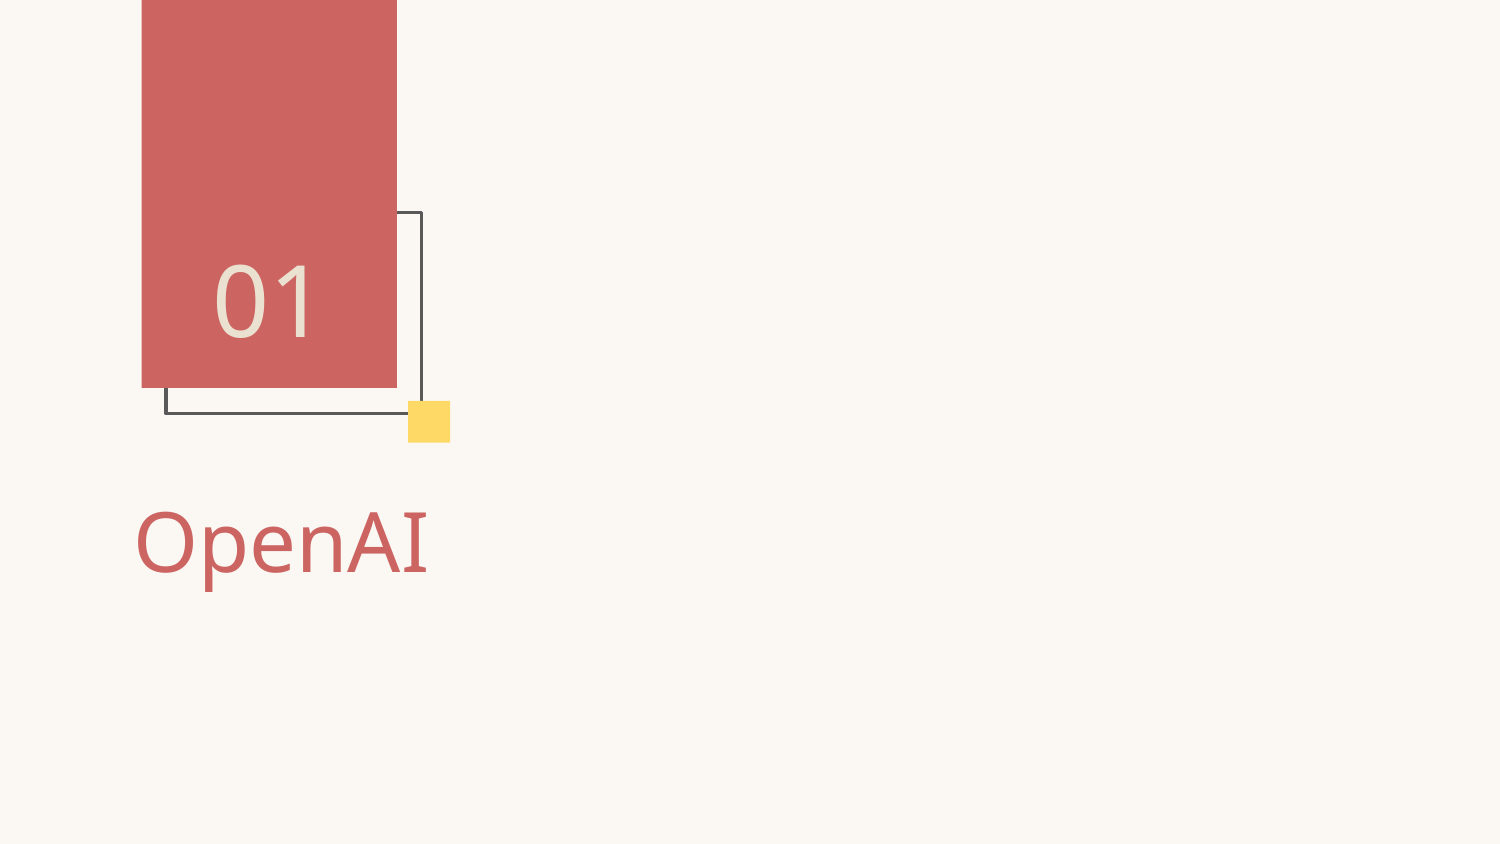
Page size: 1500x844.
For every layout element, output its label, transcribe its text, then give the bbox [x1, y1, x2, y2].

title 01 [108, 212, 431, 373]
title OpenAI [118, 474, 1028, 608]
